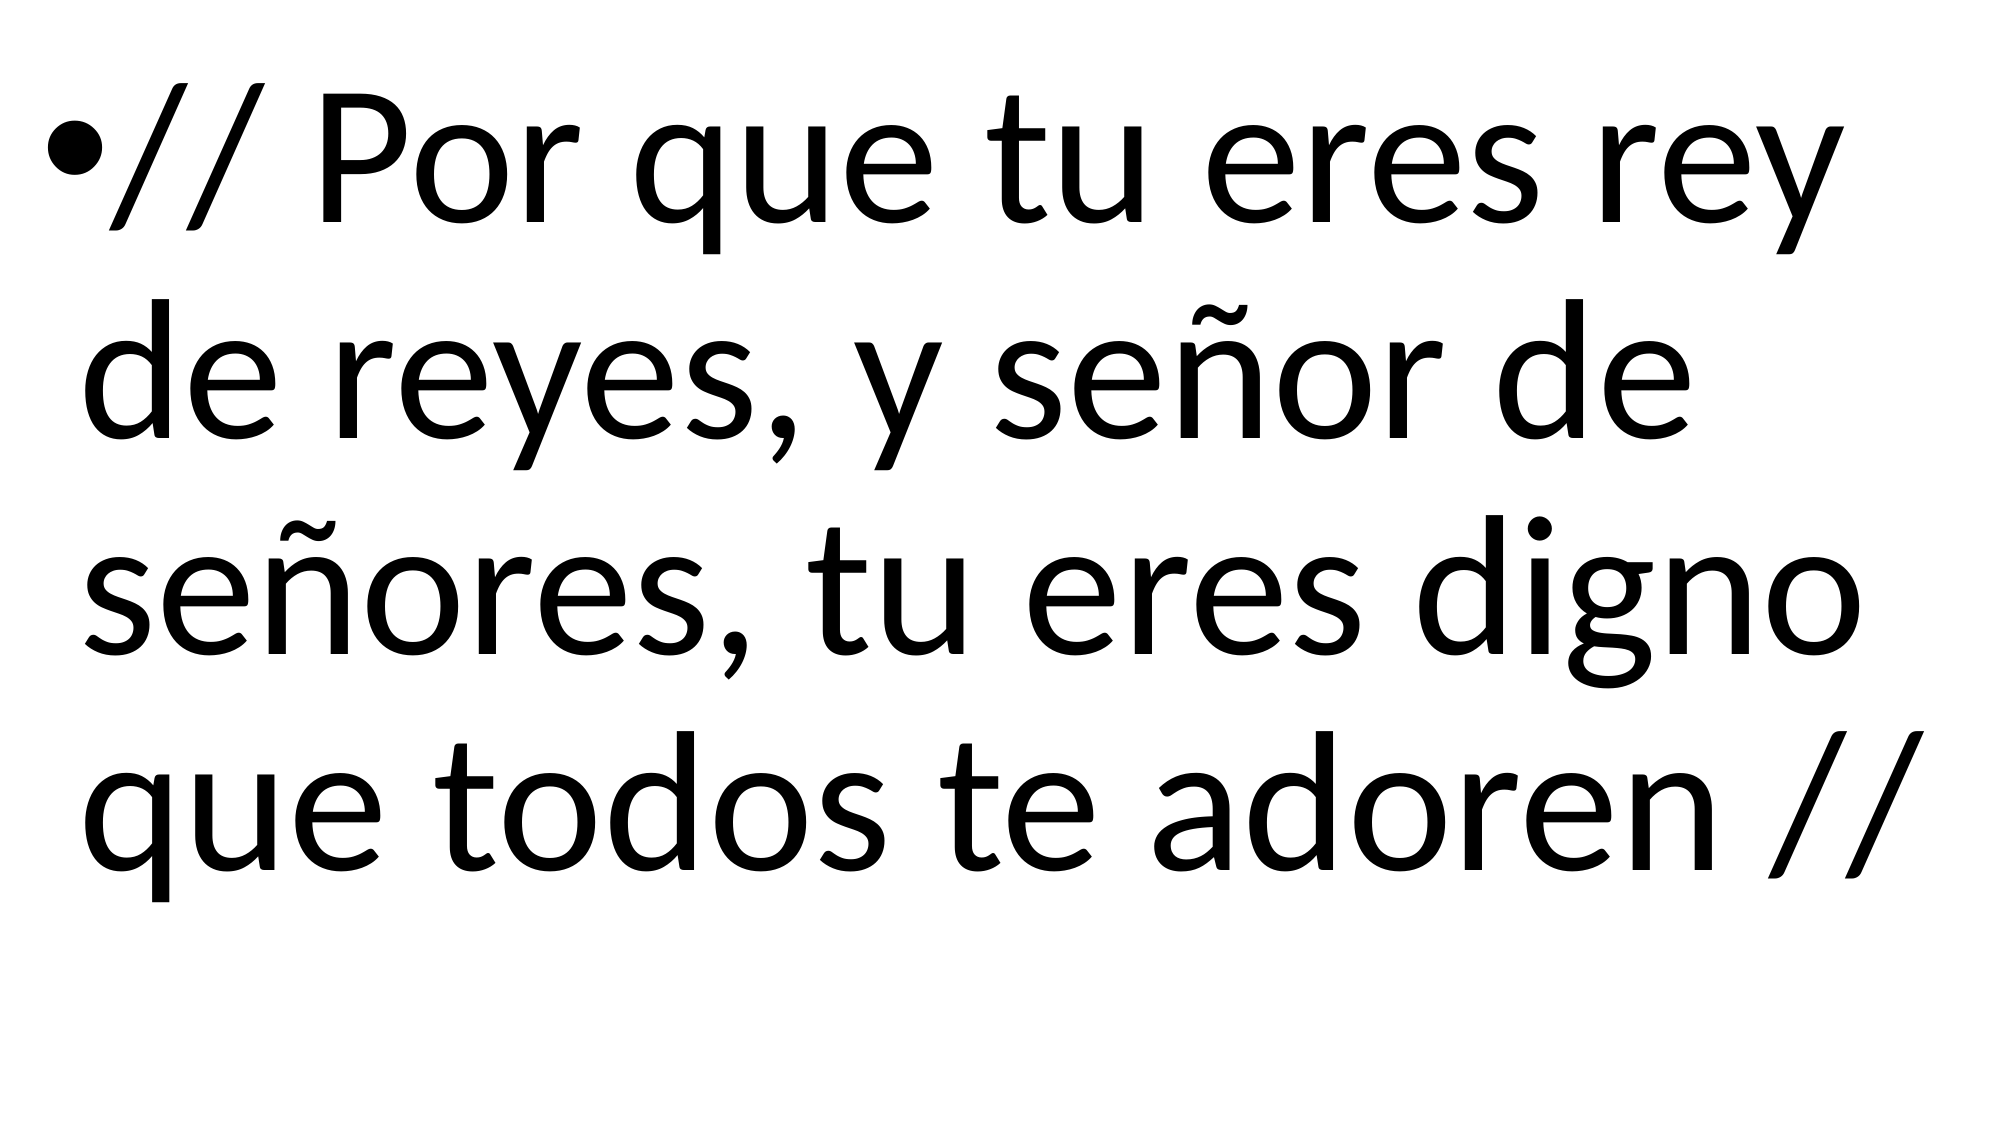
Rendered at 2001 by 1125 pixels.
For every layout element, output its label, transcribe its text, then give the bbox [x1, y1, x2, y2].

list // Por que tu eres rey de reyes, y señor de señores, tu eres digno que todos te adoren // [25, 41, 1966, 1109]
